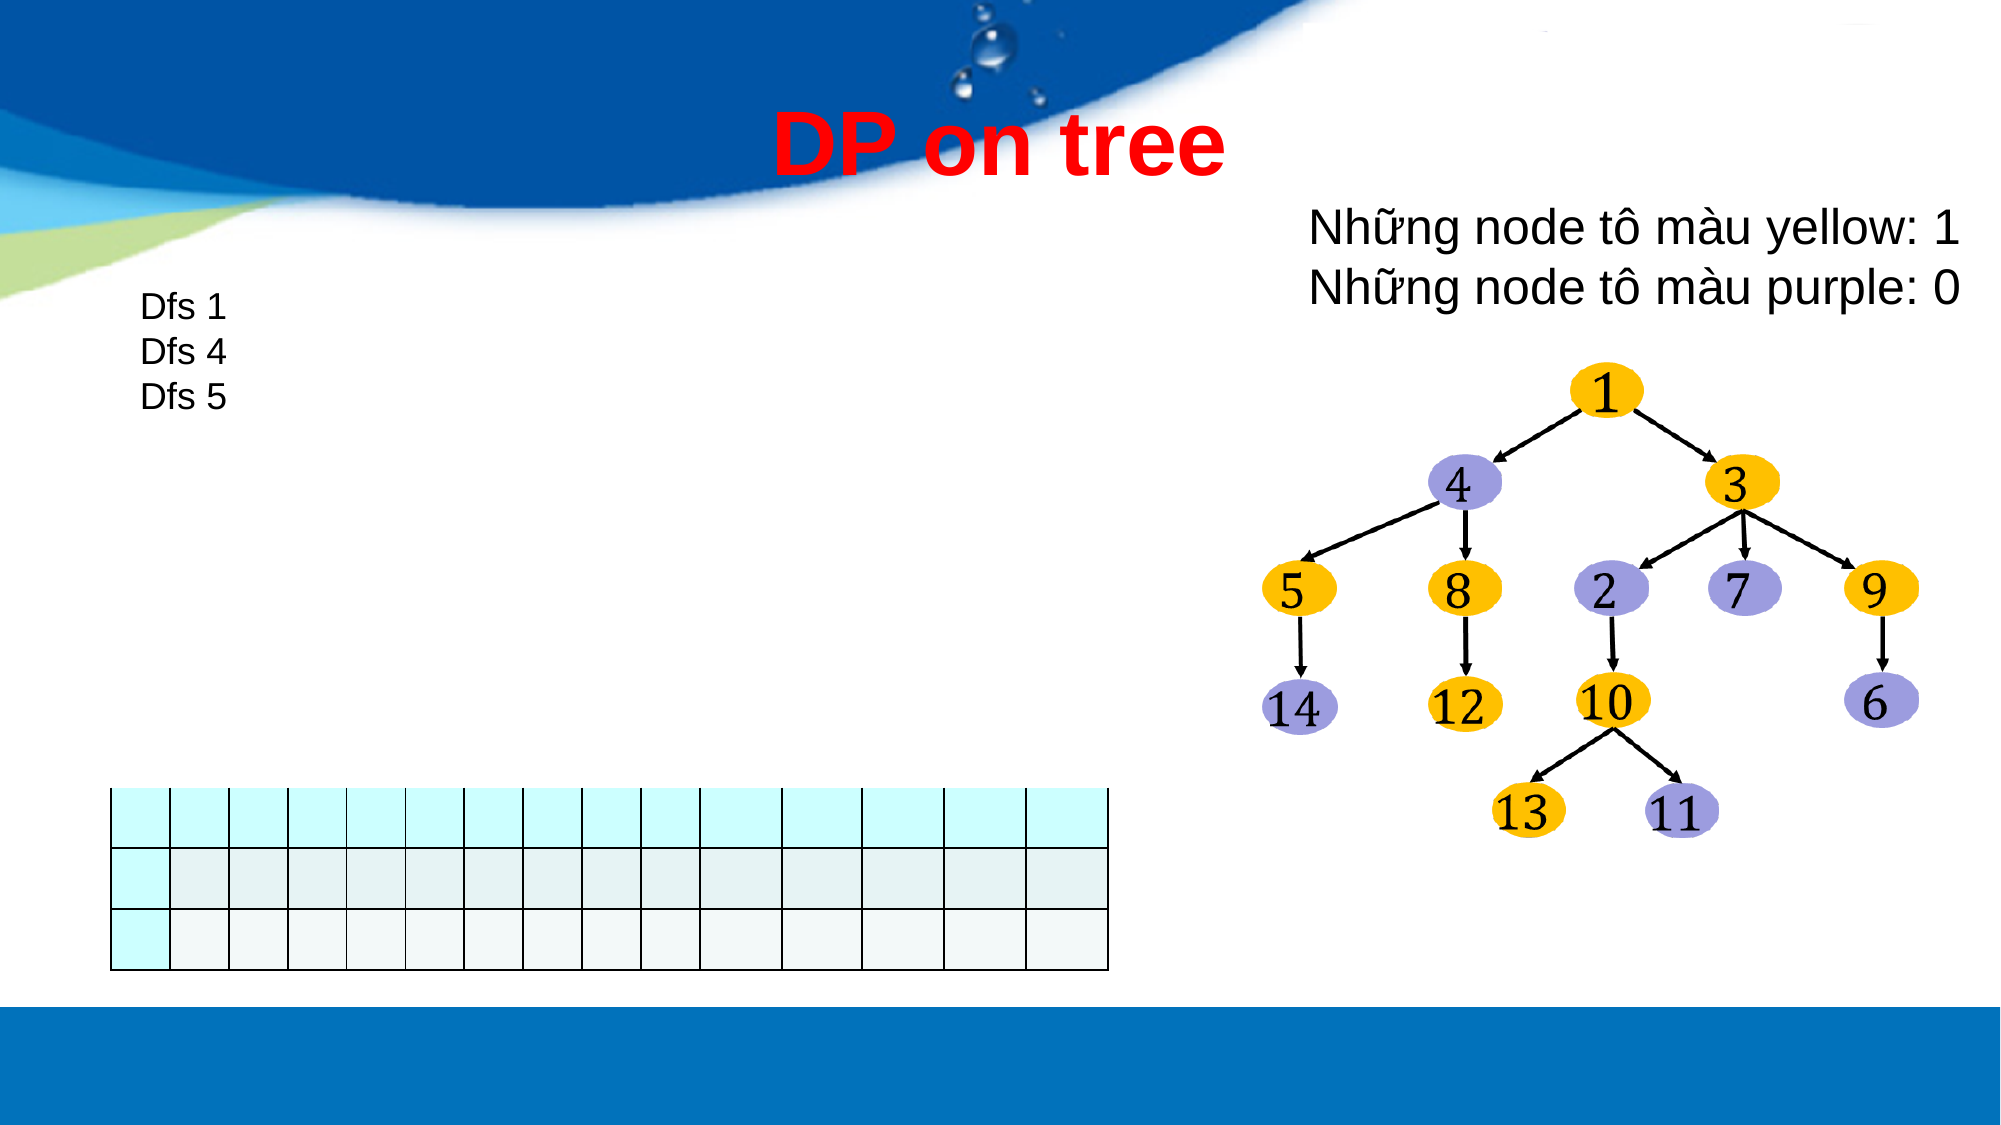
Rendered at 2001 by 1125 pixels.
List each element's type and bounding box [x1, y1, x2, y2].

text_box [124, 274, 963, 425]
picture [0, 0, 2001, 1125]
title [99, 45, 1900, 233]
text_box [1293, 187, 2000, 323]
